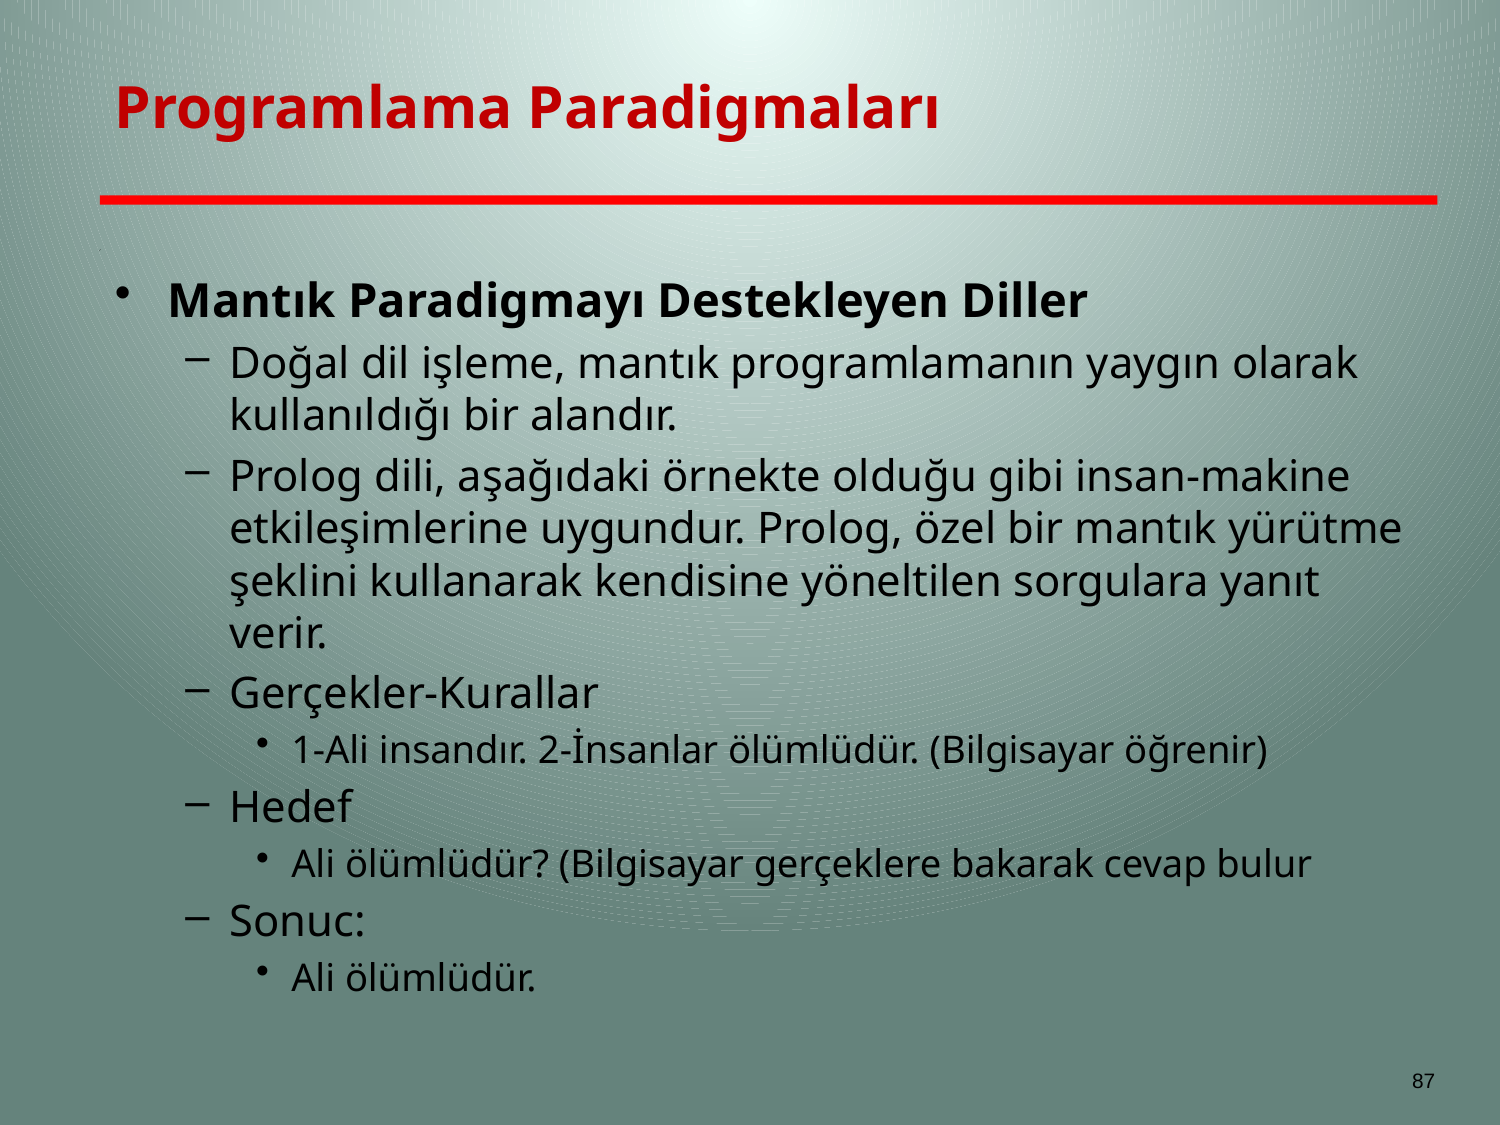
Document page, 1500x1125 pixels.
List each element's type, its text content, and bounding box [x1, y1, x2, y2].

slide_number 87 [1137, 1025, 1450, 1100]
title Programlama Paradigmaları [98, 60, 1439, 252]
list Mantık Paradigmayı Destekleyen Diller Doğal dil işleme, mantık programlamanın yaygın olarak kullanıldığı bir alandır. Prolog dili, aşağıdaki örnekte olduğu gibi insan-makine etkileşimlerine uygundur. Prolog, özel bir mantık yürütme şeklini kullanarak kendisine yöneltilen sorgulara yanıt verir. Gerçekler-Kurallar 1-Ali insandır. 2-İnsanlar ölümlüdür. (Bilgisayar öğrenir) Hedef Ali ölümlüdür? (Bilgisayar gerçeklere bakarak cevap bulur Sonuc: Ali ölümlüdür. [99, 262, 1438, 1013]
